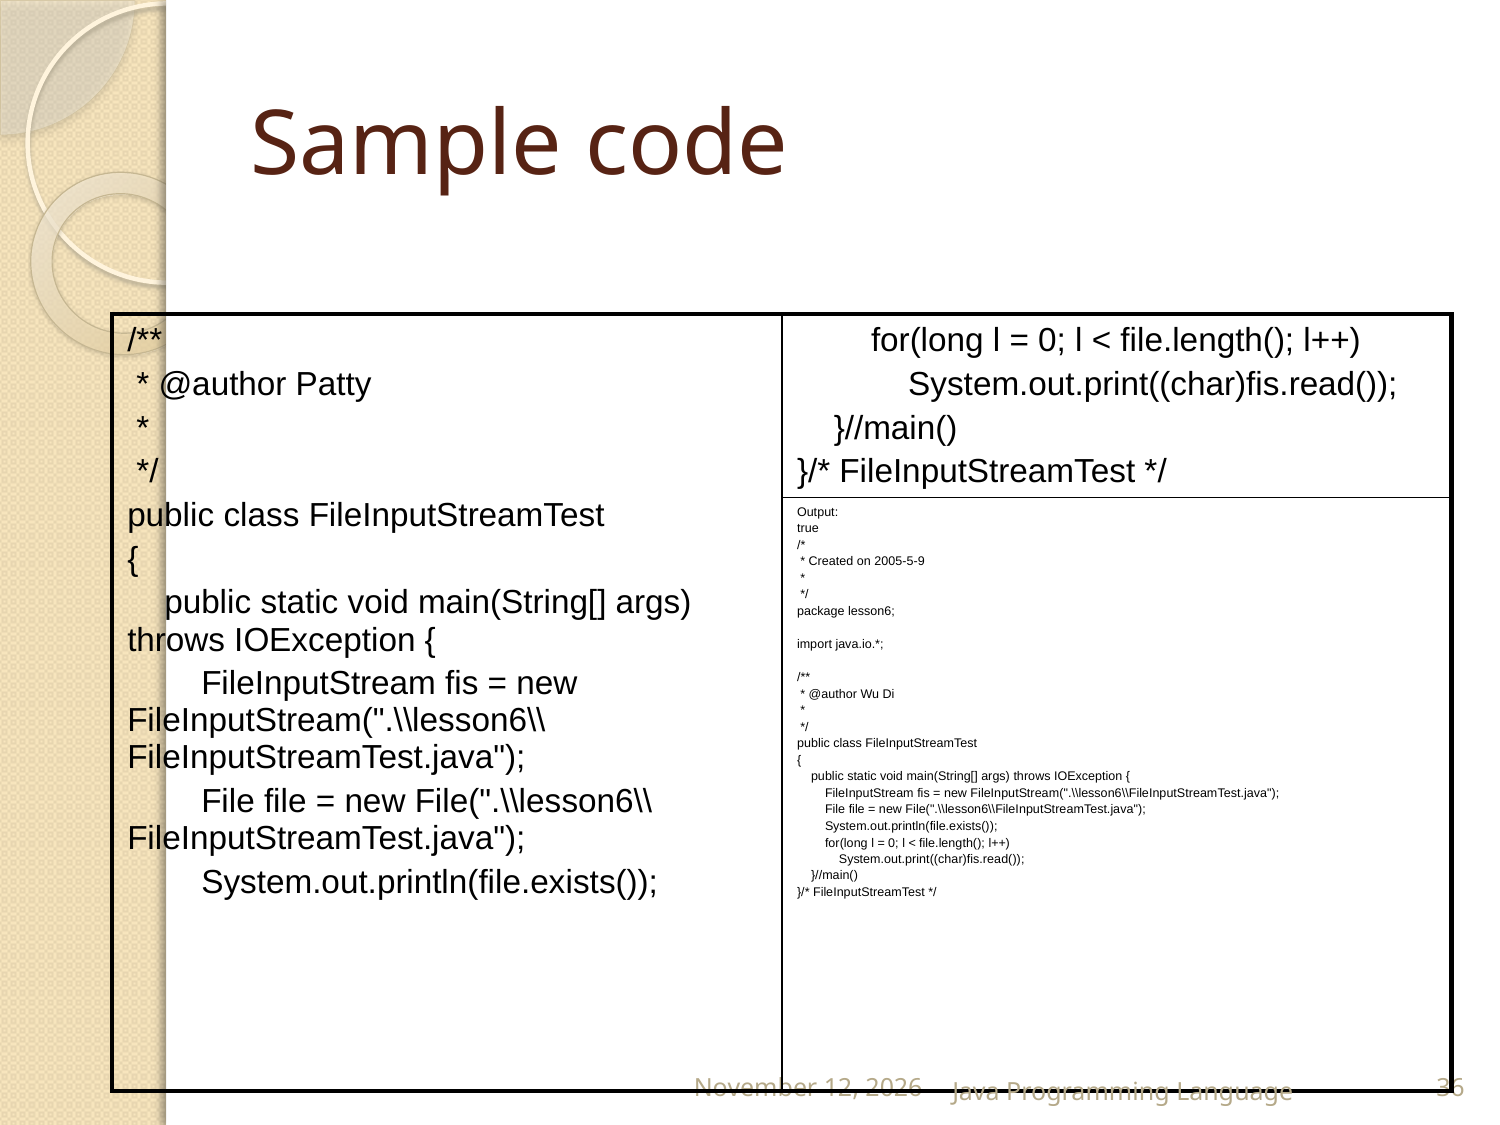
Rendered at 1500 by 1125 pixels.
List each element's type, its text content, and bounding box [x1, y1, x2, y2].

table_cell Output: true /* * Created on 2005-5-9 * */ package lesson6; import java.io.*; /** * @author Wu Di * */ public class FileInputStreamTest { public static void main(String[] args) throws IOException { FileInputStream fis = new FileInputStream(".\\lesson6\\FileInputStreamTest.java"); File file = new File(".\\lesson6\\FileInputStreamTest.java"); System.out.println(file.exists()); for(long l = 0; l < file.length(); l++) System.out.print((char)fis.read()); }//main() }/* FileInputStreamTest */ [783, 498, 1449, 1034]
table_header /** * @author Patty * */ public class FileInputStreamTest { public static void main(String[] args) throws IOException { FileInputStream fis = new FileInputStream(".\\lesson6\\FileInputStreamTest.java"); File file = new File(".\\lesson6\\FileInputStreamTest.java"); System.out.println(file.exists()); [114, 316, 781, 1089]
title Sample code [235, 45, 1466, 233]
table_header for(long l = 0; l < file.length(); l++) System.out.print((char)fis.read()); }//main() }/* FileInputStreamTest */ [783, 316, 1449, 497]
slide_number 36 [1413, 1034, 1488, 1113]
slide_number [587, 1034, 937, 1113]
footer Java Programming Language [937, 1034, 1413, 1113]
